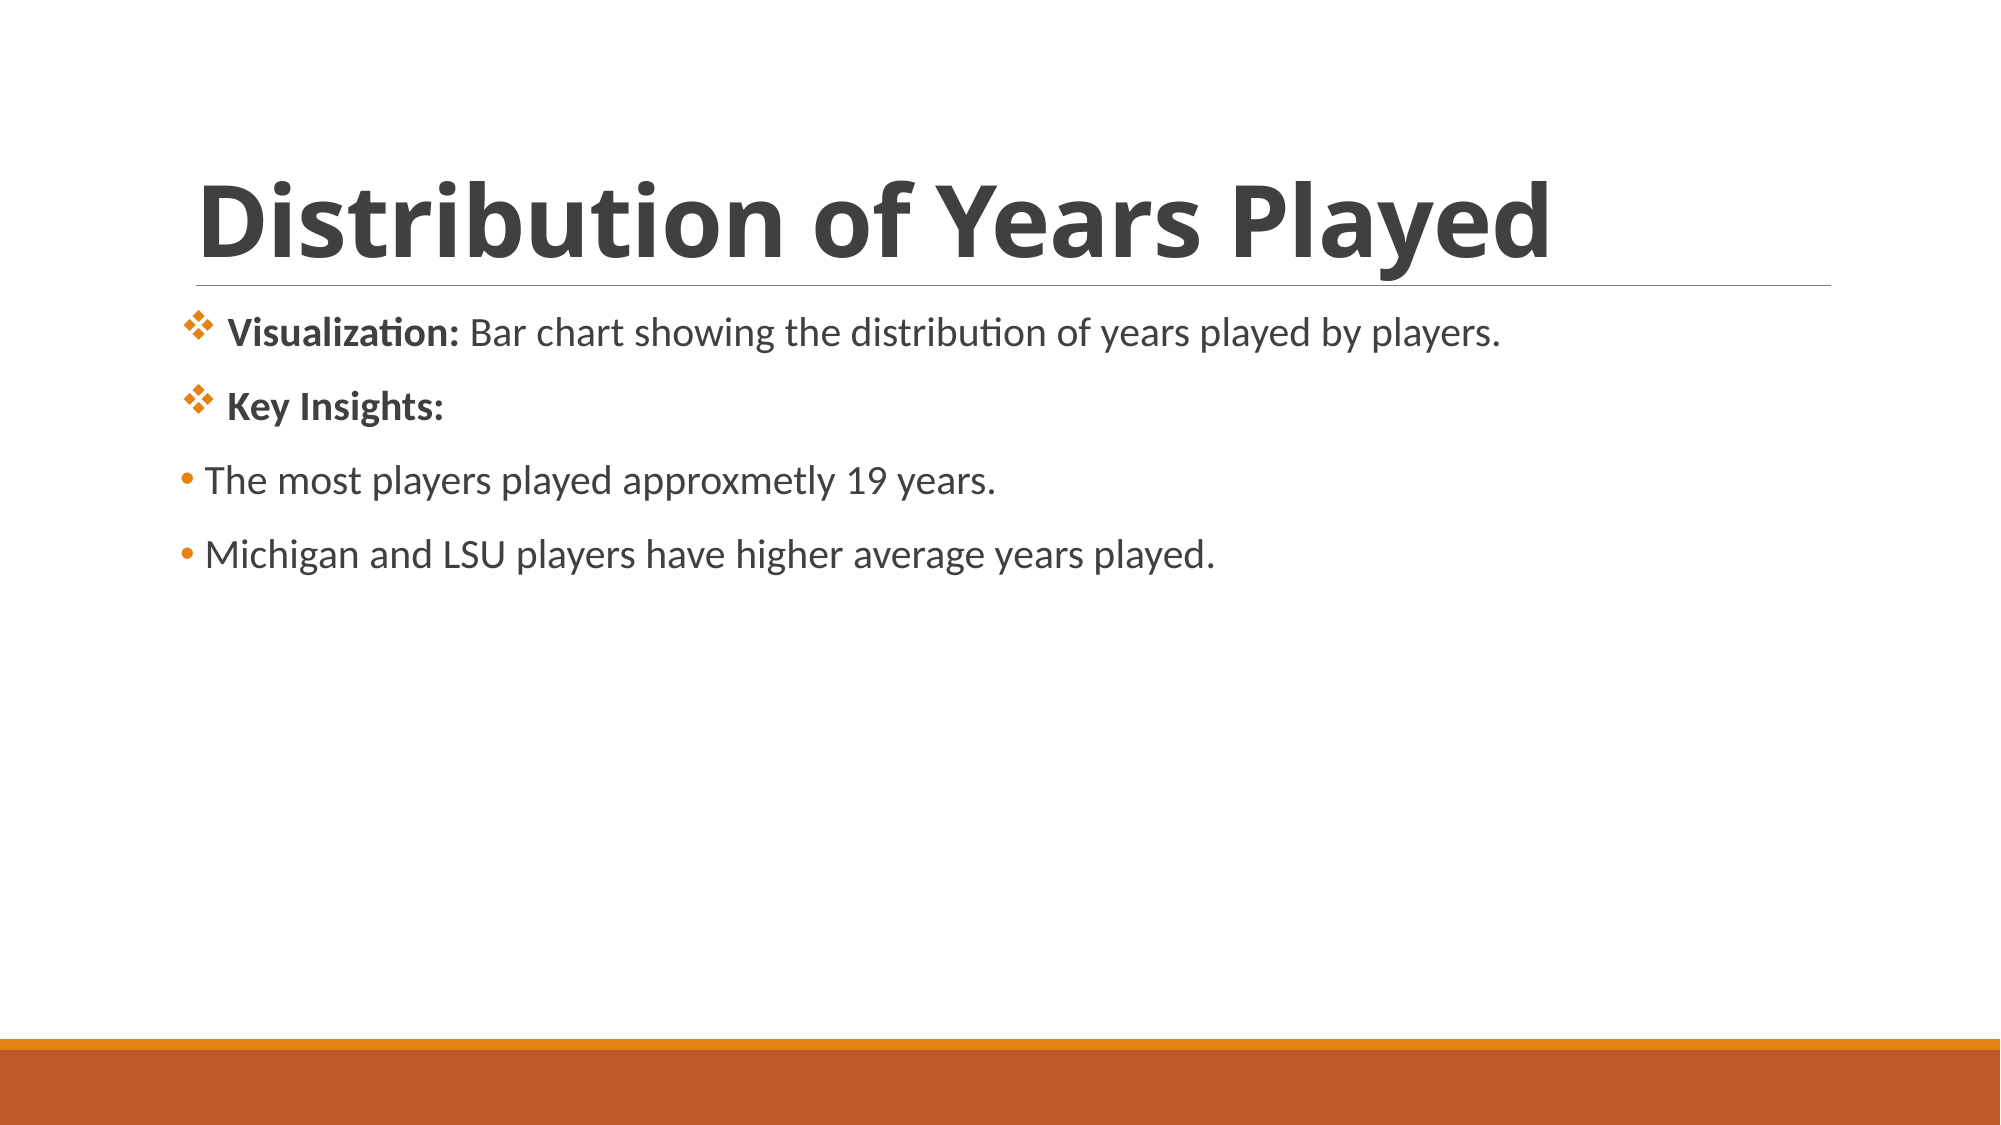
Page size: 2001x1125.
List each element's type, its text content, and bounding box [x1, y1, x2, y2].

title Distribution of Years Played [180, 47, 1830, 285]
list Visualization: Bar chart showing the distribution of years played by players. Key Insights: The most players played approxmetly 19 years. Michigan and LSU players have higher average years played. [180, 302, 1830, 963]
